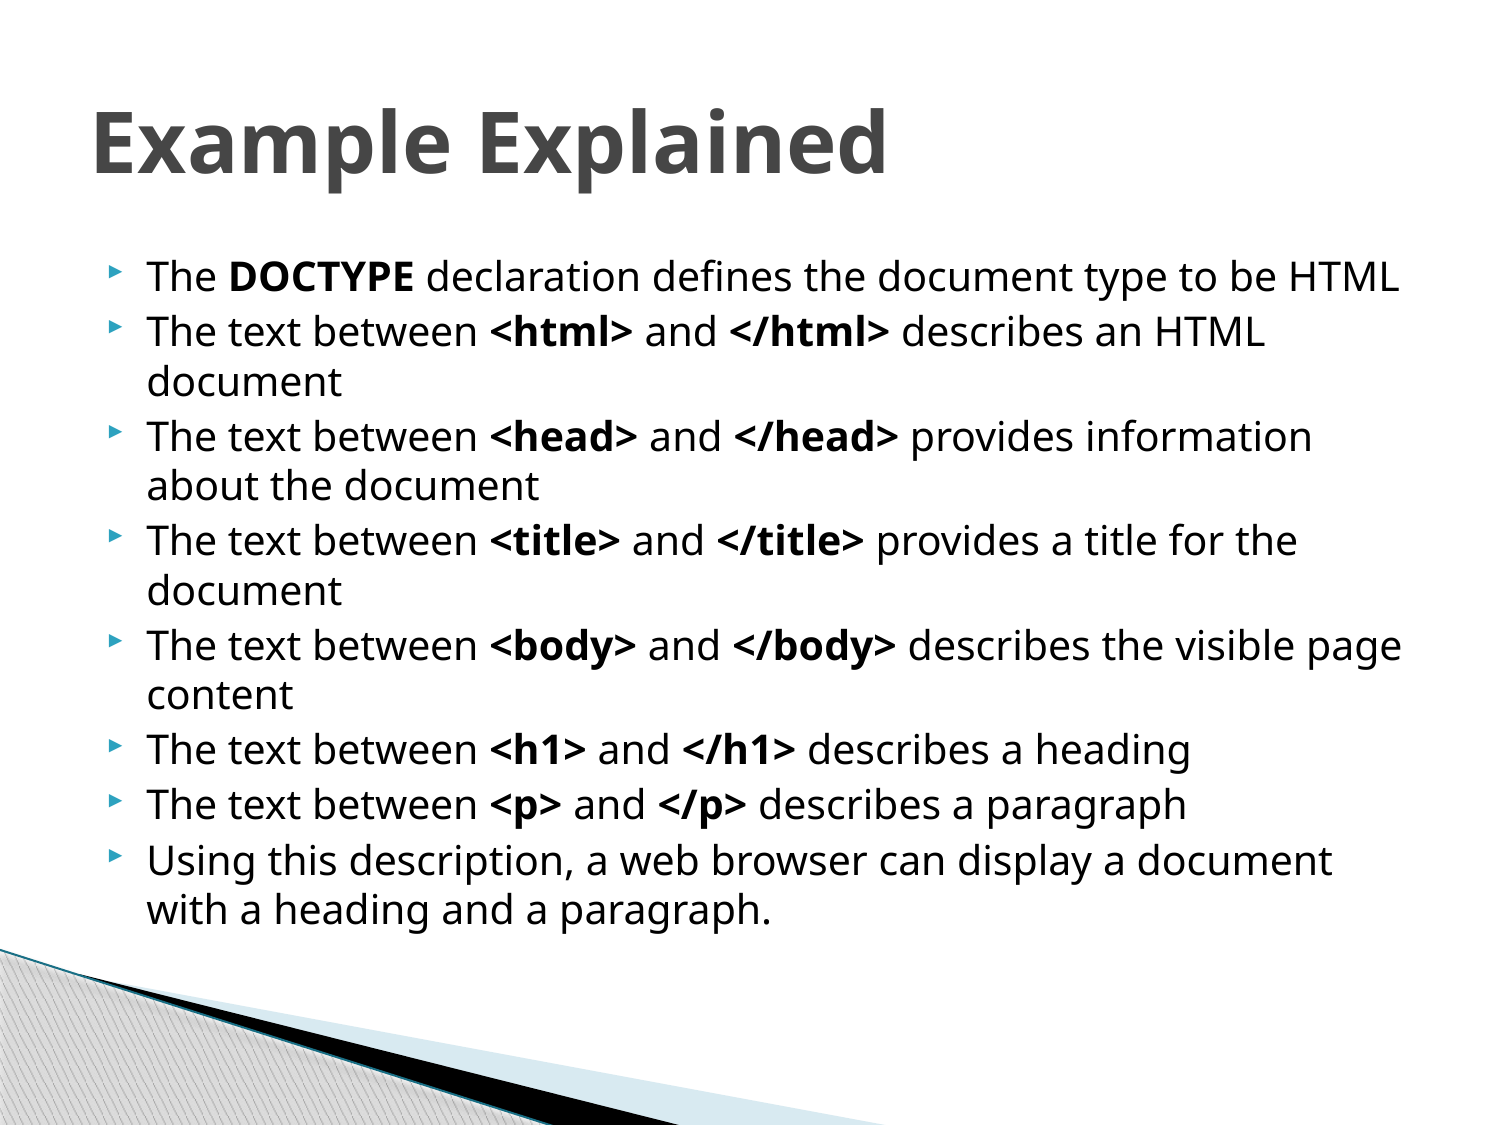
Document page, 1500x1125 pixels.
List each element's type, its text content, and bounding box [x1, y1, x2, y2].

title Example Explained [75, 45, 1425, 233]
list The DOCTYPE declaration defines the document type to be HTML The text between <html> and </html> describes an HTML document The text between <head> and </head> provides information about the document The text between <title> and </title> provides a title for the document The text between <body> and </body> describes the visible page content The text between <h1> and </h1> describes a heading The text between <p> and </p> describes a paragraph Using this description, a web browser can display a document with a heading and a paragraph. [75, 243, 1425, 986]
